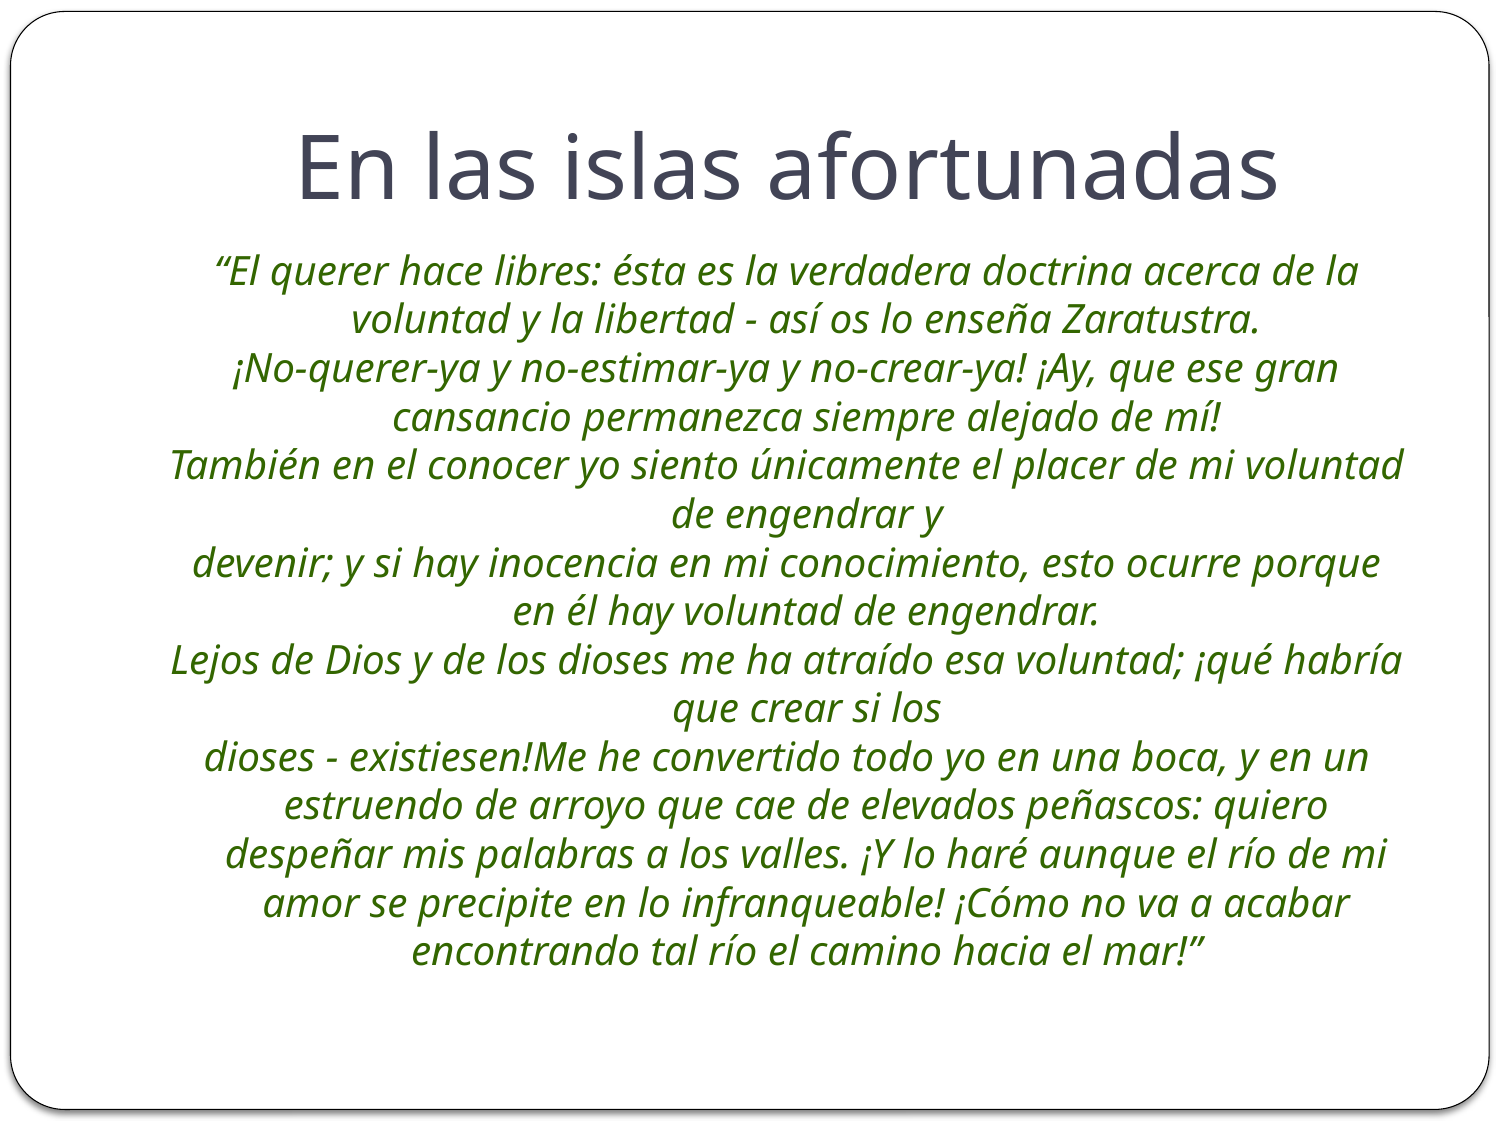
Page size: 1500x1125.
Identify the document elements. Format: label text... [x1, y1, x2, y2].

title En las islas afortunadas [150, 45, 1425, 233]
list “El querer hace libres: ésta es la verdadera doctrina acerca de la voluntad y la libertad - así os lo enseña Zaratustra. ¡No-querer-ya y no-estimar-ya y no-crear-ya! ¡Ay, que ese gran cansancio permanezca siempre alejado de mí! También en el conocer yo siento únicamente el placer de mi voluntad de engendrar y devenir; y si hay inocencia en mi conocimiento, esto ocurre porque en él hay voluntad de engendrar. Lejos de Dios y de los dioses me ha atraído esa voluntad; ¡qué habría que crear si los dioses - existiesen!Me he convertido todo yo en una boca, y en un estruendo de arroyo que cae de elevados peñascos: quiero despeñar mis palabras a los valles. ¡Y lo haré aunque el río de mi amor se precipite en lo infranqueable! ¡Cómo no va a acabar encontrando tal río el camino hacia el mar!” [150, 237, 1425, 988]
